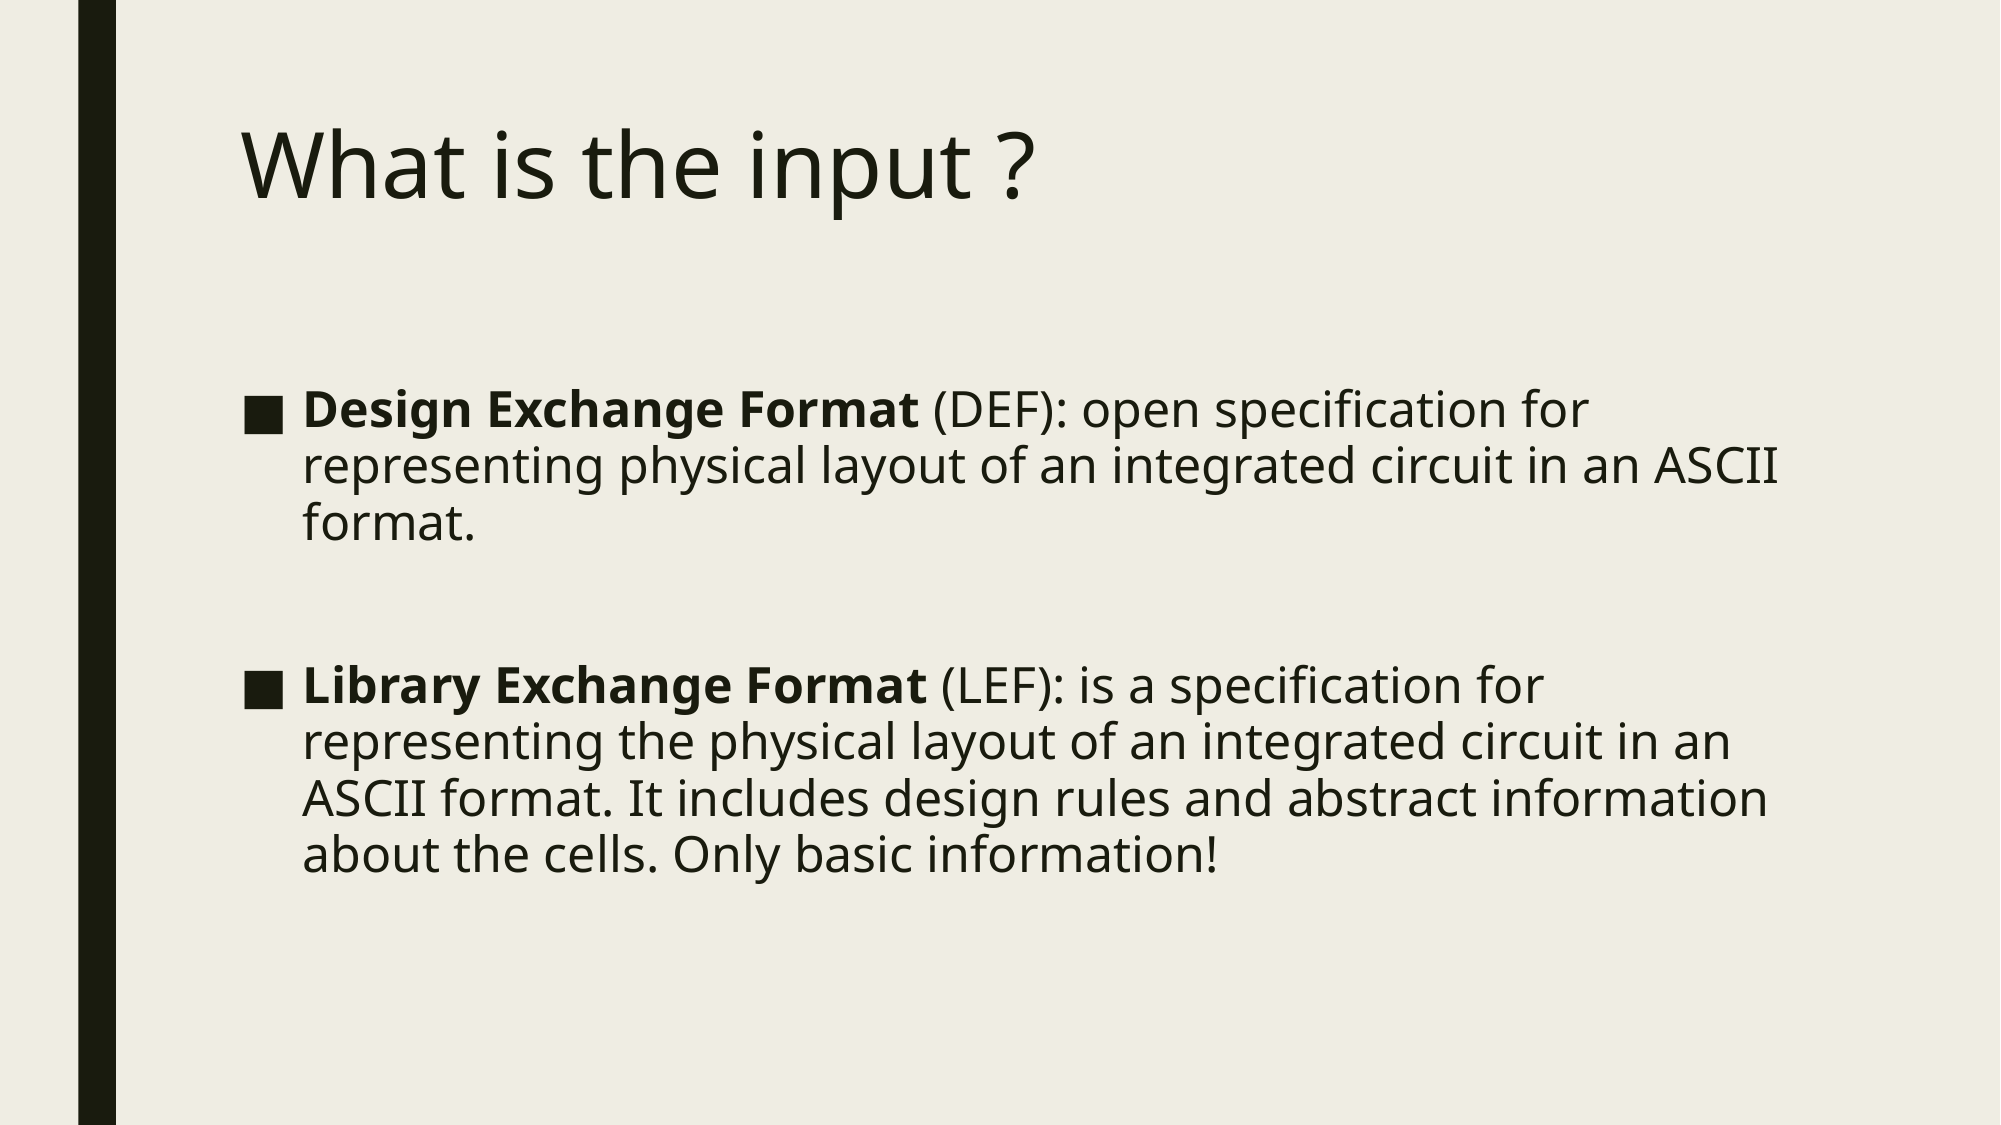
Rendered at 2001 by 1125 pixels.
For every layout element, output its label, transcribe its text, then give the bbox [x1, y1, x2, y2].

list Design Exchange Format (DEF): open specification for representing physical layout of an integrated circuit in an ASCII format. Library Exchange Format (LEF): is a specification for representing the physical layout of an integrated circuit in an ASCII format. It includes design rules and abstract information about the cells. Only basic information! [225, 375, 1800, 963]
title What is the input ? [225, 112, 1800, 357]
